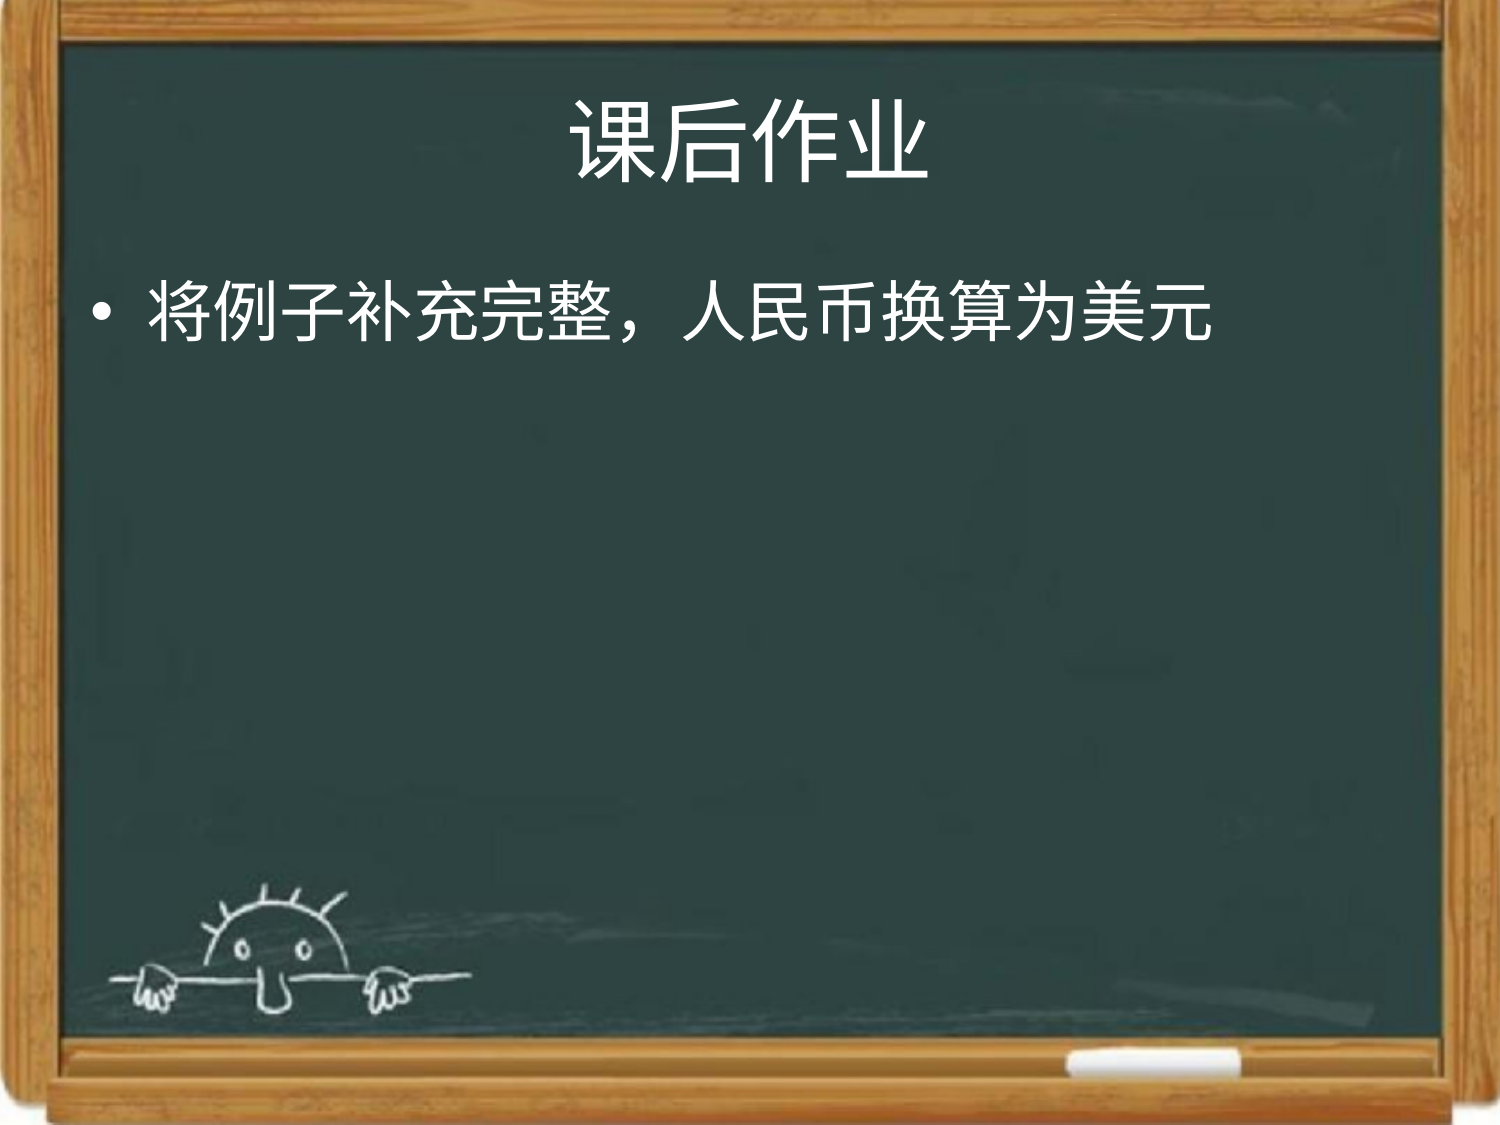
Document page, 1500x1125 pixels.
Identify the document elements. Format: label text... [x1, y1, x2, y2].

title 课后作业 [75, 45, 1425, 233]
list 将例子补充完整，人民币换算为美元 [75, 262, 1425, 1005]
picture [0, 0, 1500, 1125]
